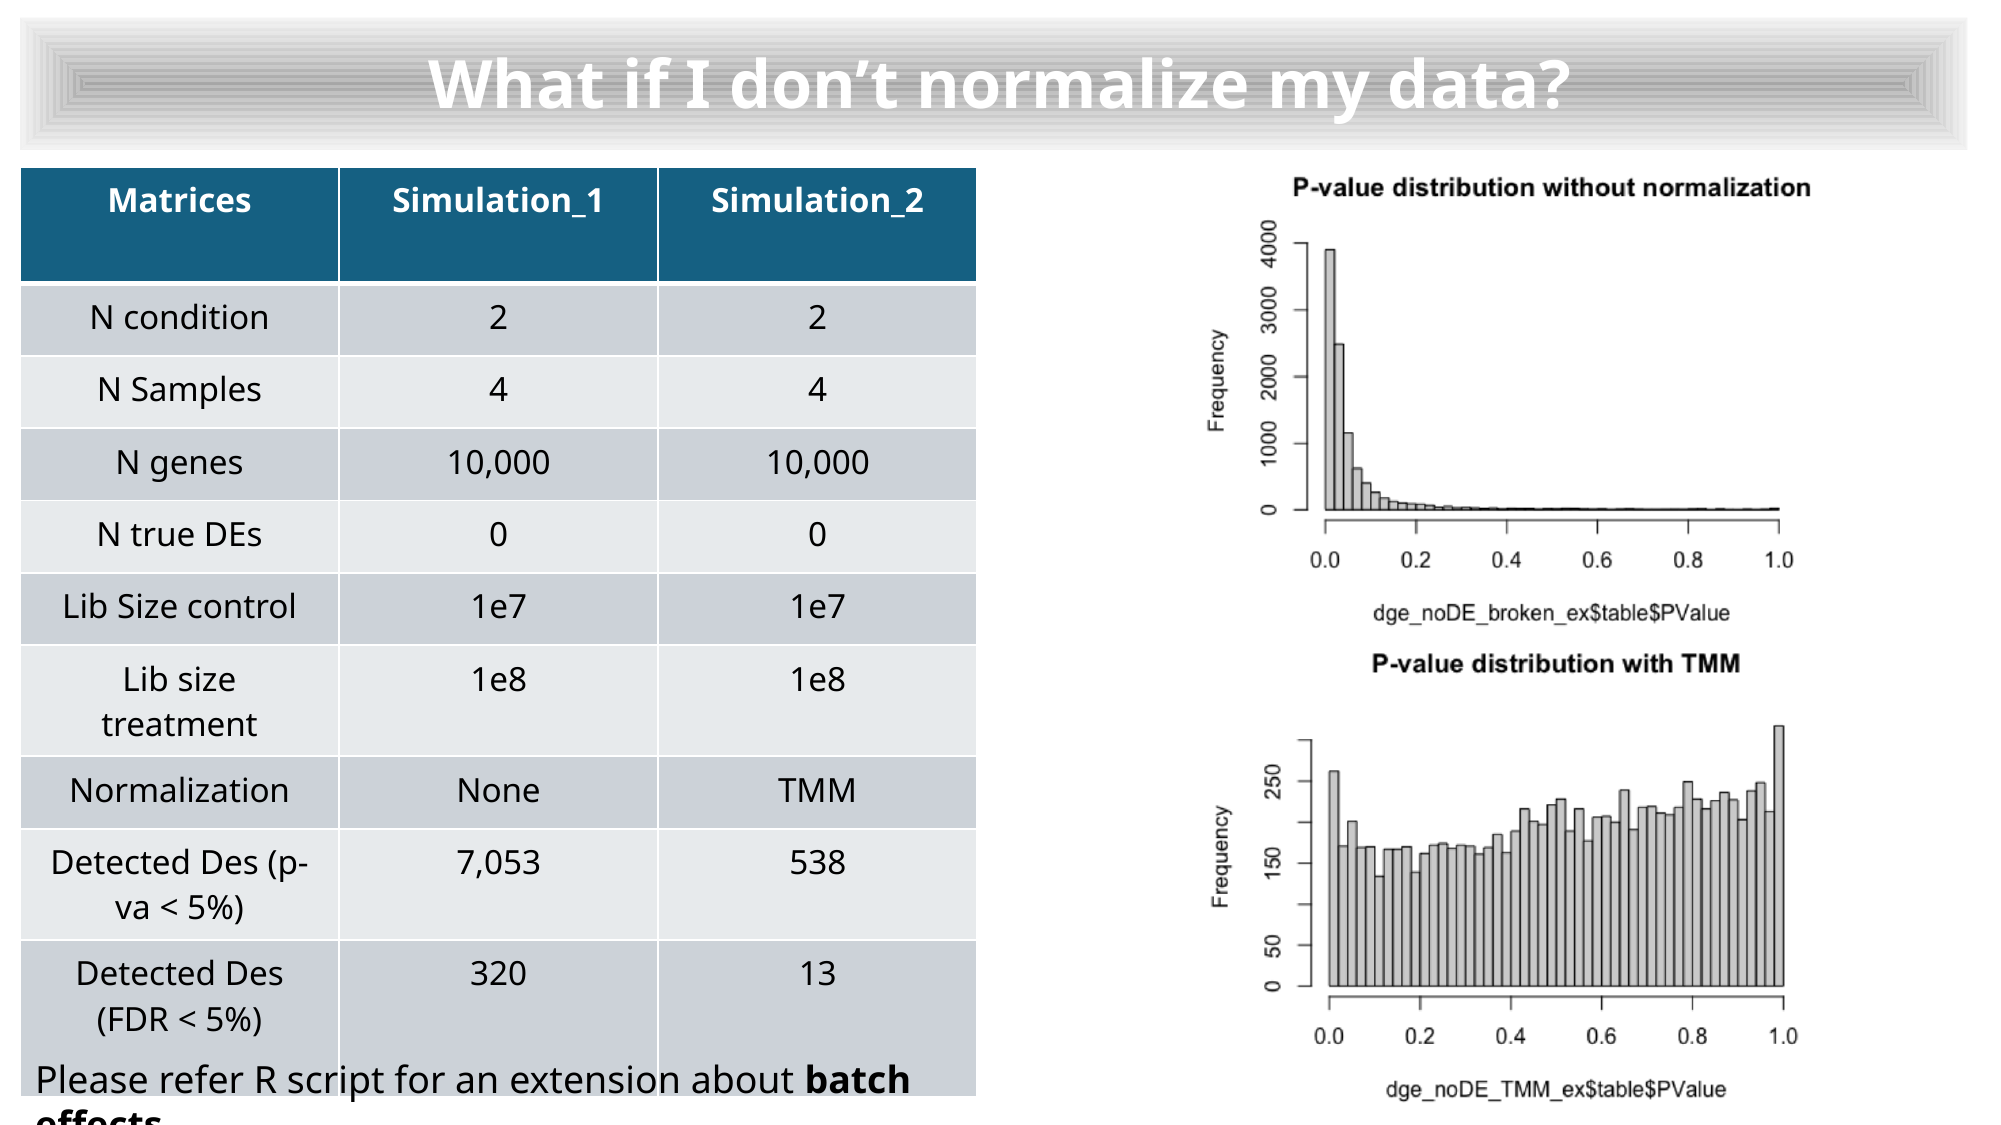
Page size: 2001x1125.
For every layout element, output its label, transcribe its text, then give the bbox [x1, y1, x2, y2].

table_cell 13 [659, 941, 976, 1096]
text_box What if I don’t normalize my data? [338, 34, 1662, 140]
table_header Simulation_2 [659, 168, 976, 281]
table_cell 4 [659, 357, 976, 427]
table_cell N true DEs [21, 501, 338, 572]
text_box [19, 16, 1969, 152]
text_box Please refer R script for an extension about batch effects. [20, 1048, 975, 1125]
picture [1202, 172, 1815, 631]
table_cell 320 [340, 941, 657, 1048]
table_cell 7,053 [340, 830, 657, 939]
table_header Matrices [21, 168, 338, 281]
table_cell 0 [340, 501, 657, 572]
table_cell 10,000 [340, 429, 657, 500]
table_cell 2 [659, 286, 976, 355]
table_cell 1e8 [340, 646, 657, 755]
table_header Simulation_1 [340, 168, 657, 281]
table_cell 1e8 [659, 646, 976, 755]
table_cell Lib Size control [21, 574, 338, 644]
table_cell N genes [21, 429, 338, 500]
table_cell 2 [340, 286, 657, 355]
table_cell 4 [340, 357, 657, 427]
picture [1210, 647, 1806, 1106]
table_cell Detected Des (FDR < 5%) [21, 941, 338, 1048]
table_cell 0 [659, 501, 976, 572]
table_cell N Samples [21, 357, 338, 427]
table_cell Detected Des (p-va < 5%) [21, 830, 338, 939]
table_cell 538 [659, 830, 976, 939]
table_cell None [340, 757, 657, 828]
table_cell 1e7 [659, 574, 976, 644]
table_cell N condition [21, 286, 338, 355]
table_cell TMM [659, 757, 976, 828]
table_cell 10,000 [659, 429, 976, 500]
table_cell Lib size treatment [21, 646, 338, 755]
table_cell Normalization [21, 757, 338, 828]
table_cell 1e7 [340, 574, 657, 644]
